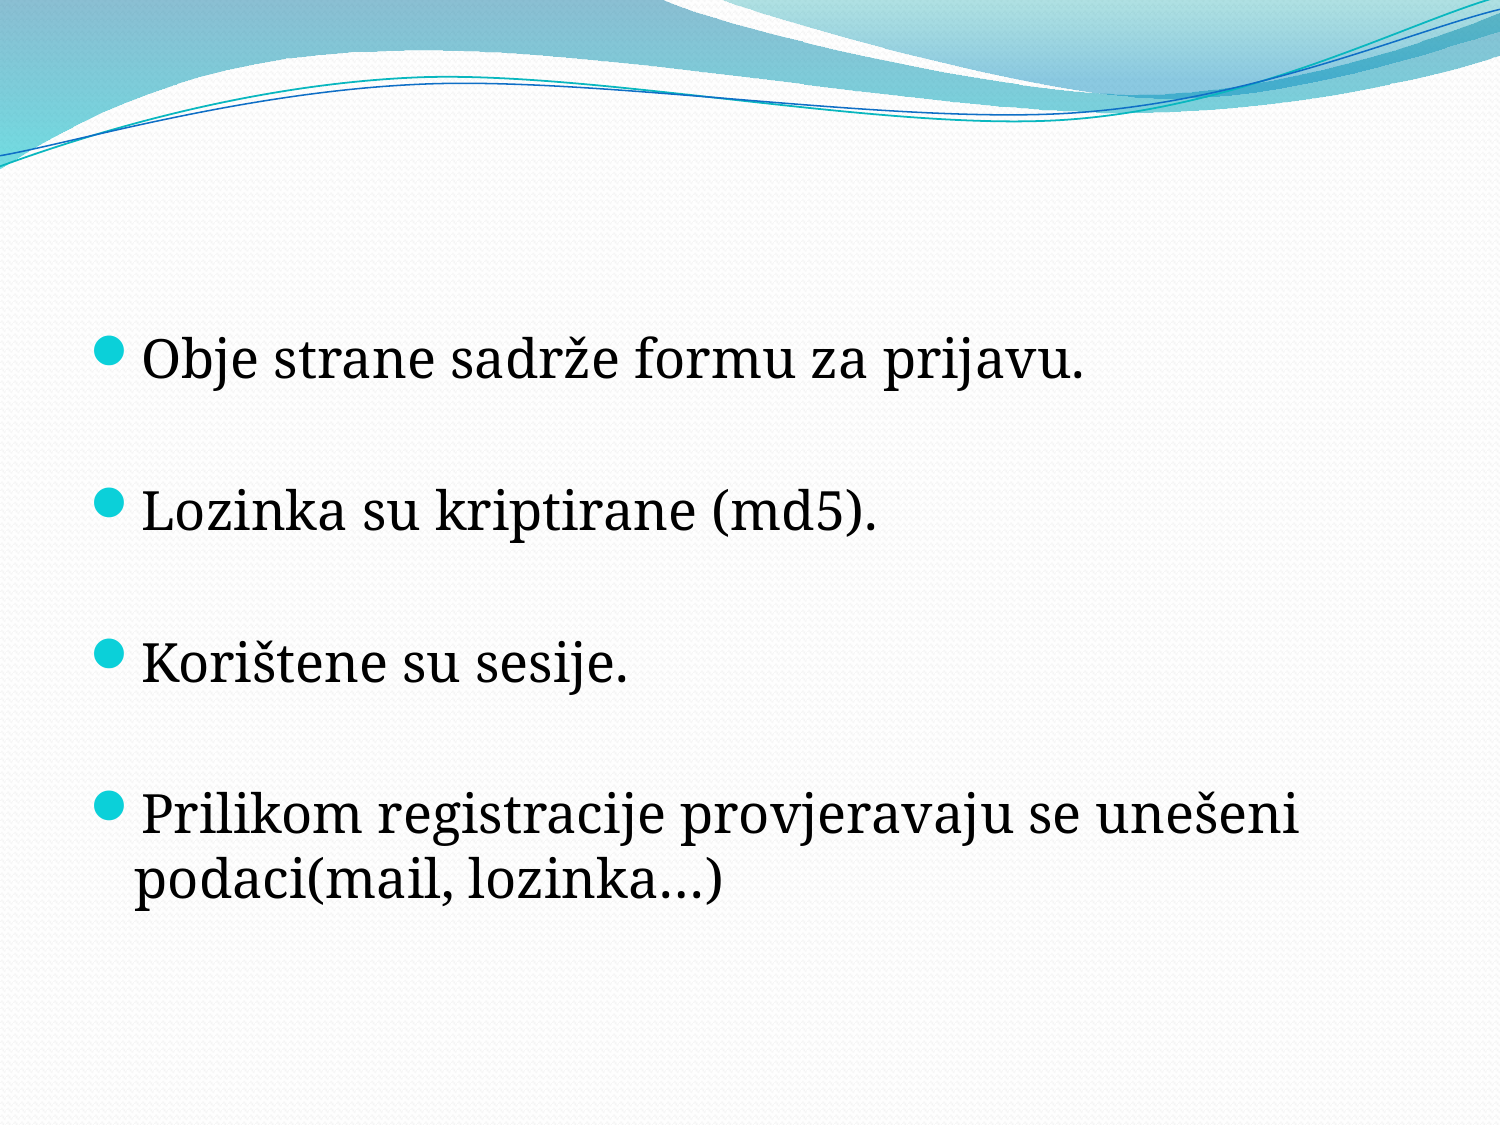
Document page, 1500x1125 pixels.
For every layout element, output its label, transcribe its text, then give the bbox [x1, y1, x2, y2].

list Obje strane sadrže formu za prijavu. Lozinka su kriptirane (md5). Korištene su sesije. Prilikom registracije provjeravaju se unešeni podaci(mail, lozinka…) [75, 317, 1425, 1038]
